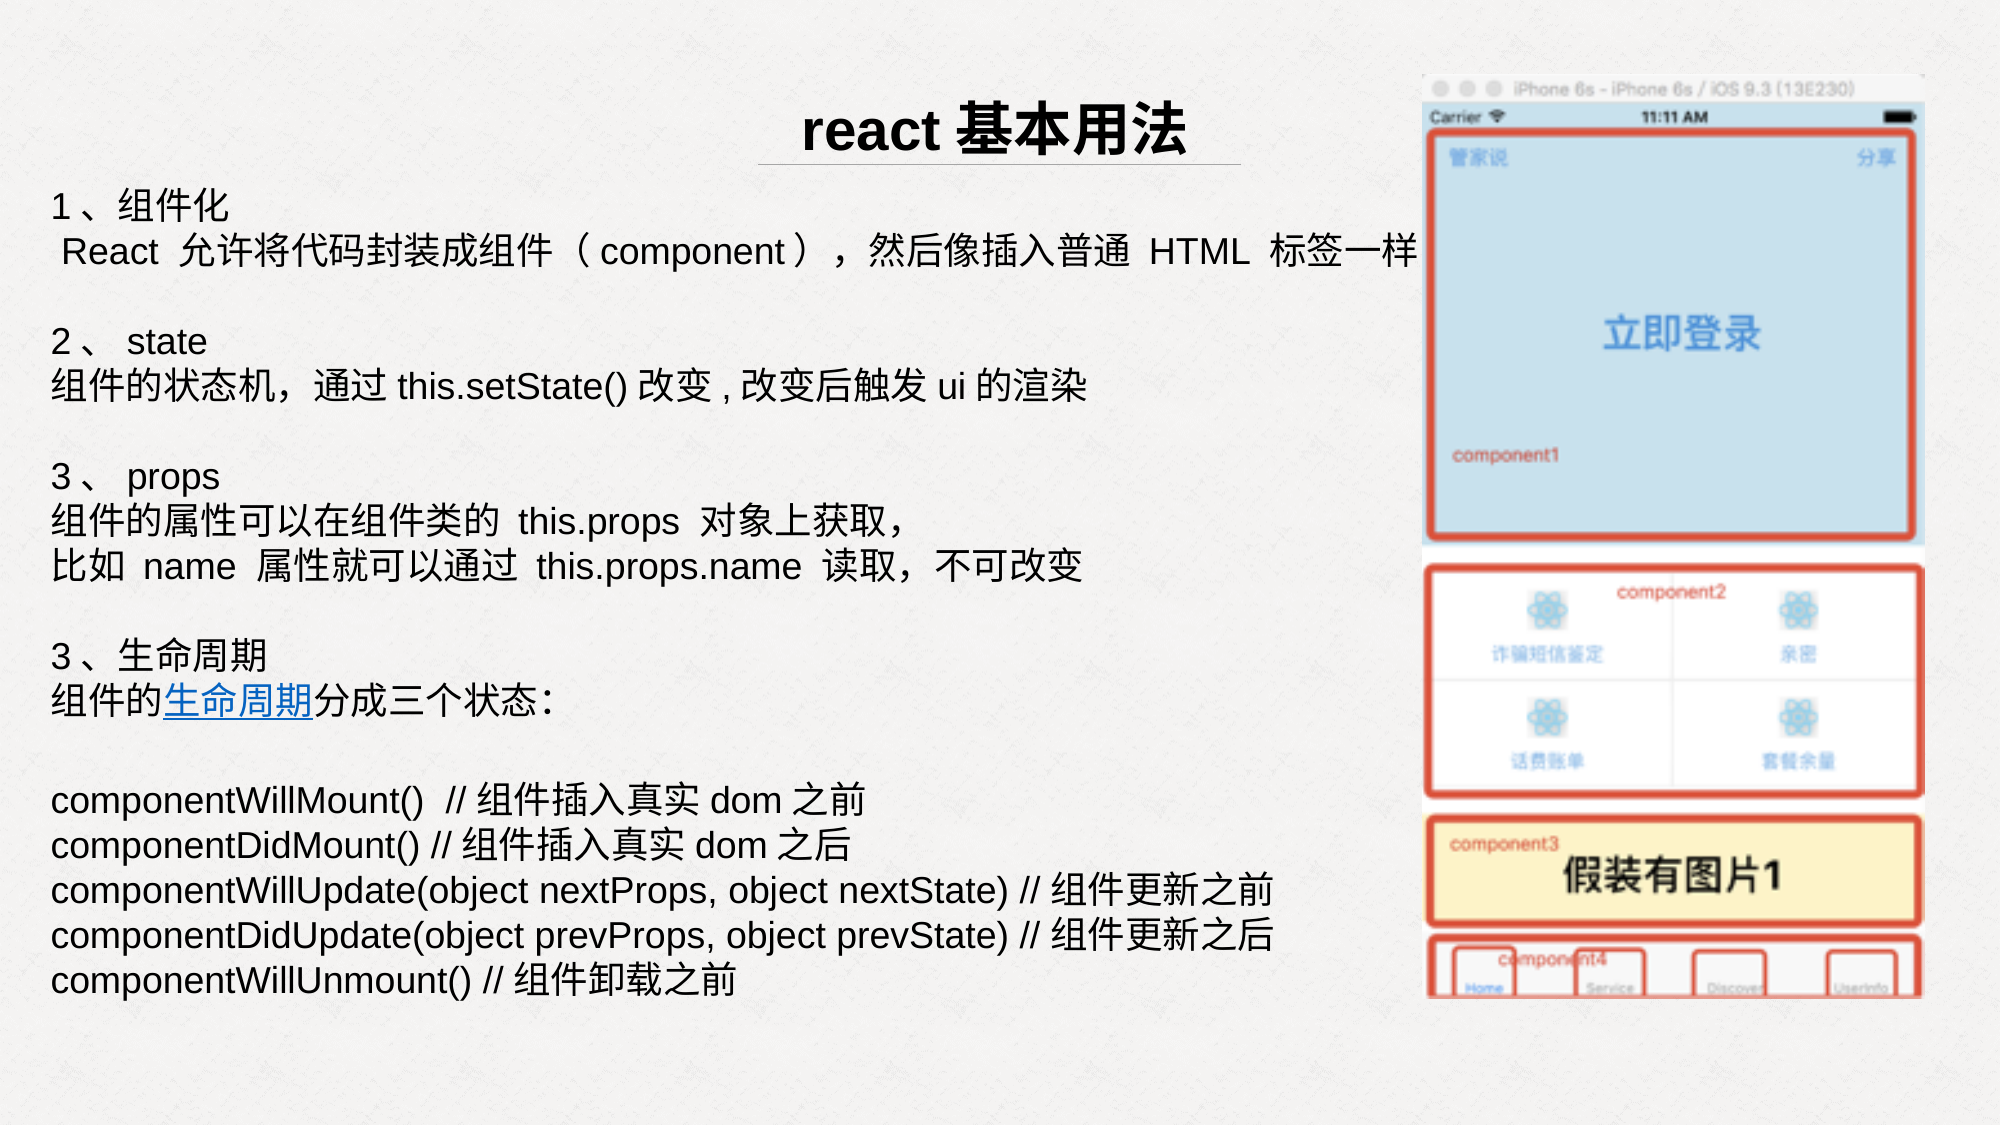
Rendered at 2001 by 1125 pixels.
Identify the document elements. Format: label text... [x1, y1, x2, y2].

picture [1422, 74, 1925, 1000]
text_box react基本用法 [749, 84, 1241, 170]
text_box 1、组件化 React 允许将代码封装成组件（component），然后像插入普通 HTML 标签一样 2、state 组件的状态机，通过this.setState()改变,改变后触发ui的渲染 3、props 组件的属性可以在组件类的 this.props 对象上获取， 比如 name 属性就可以通过 this.props.name 读取，不可改变 3、生命周期 组件的生命周期分成三个状态： componentWillMount() //组件插入真实dom之前 componentDidMount() //组件插入真实dom之后 componentWillUpdate(object nextProps, object nextState) //组件更新之前 componentDidUpdate(object prevProps, object prevState) //组件更新之后 componentWillUnmount() //组件卸载之前 [35, 174, 1997, 1125]
